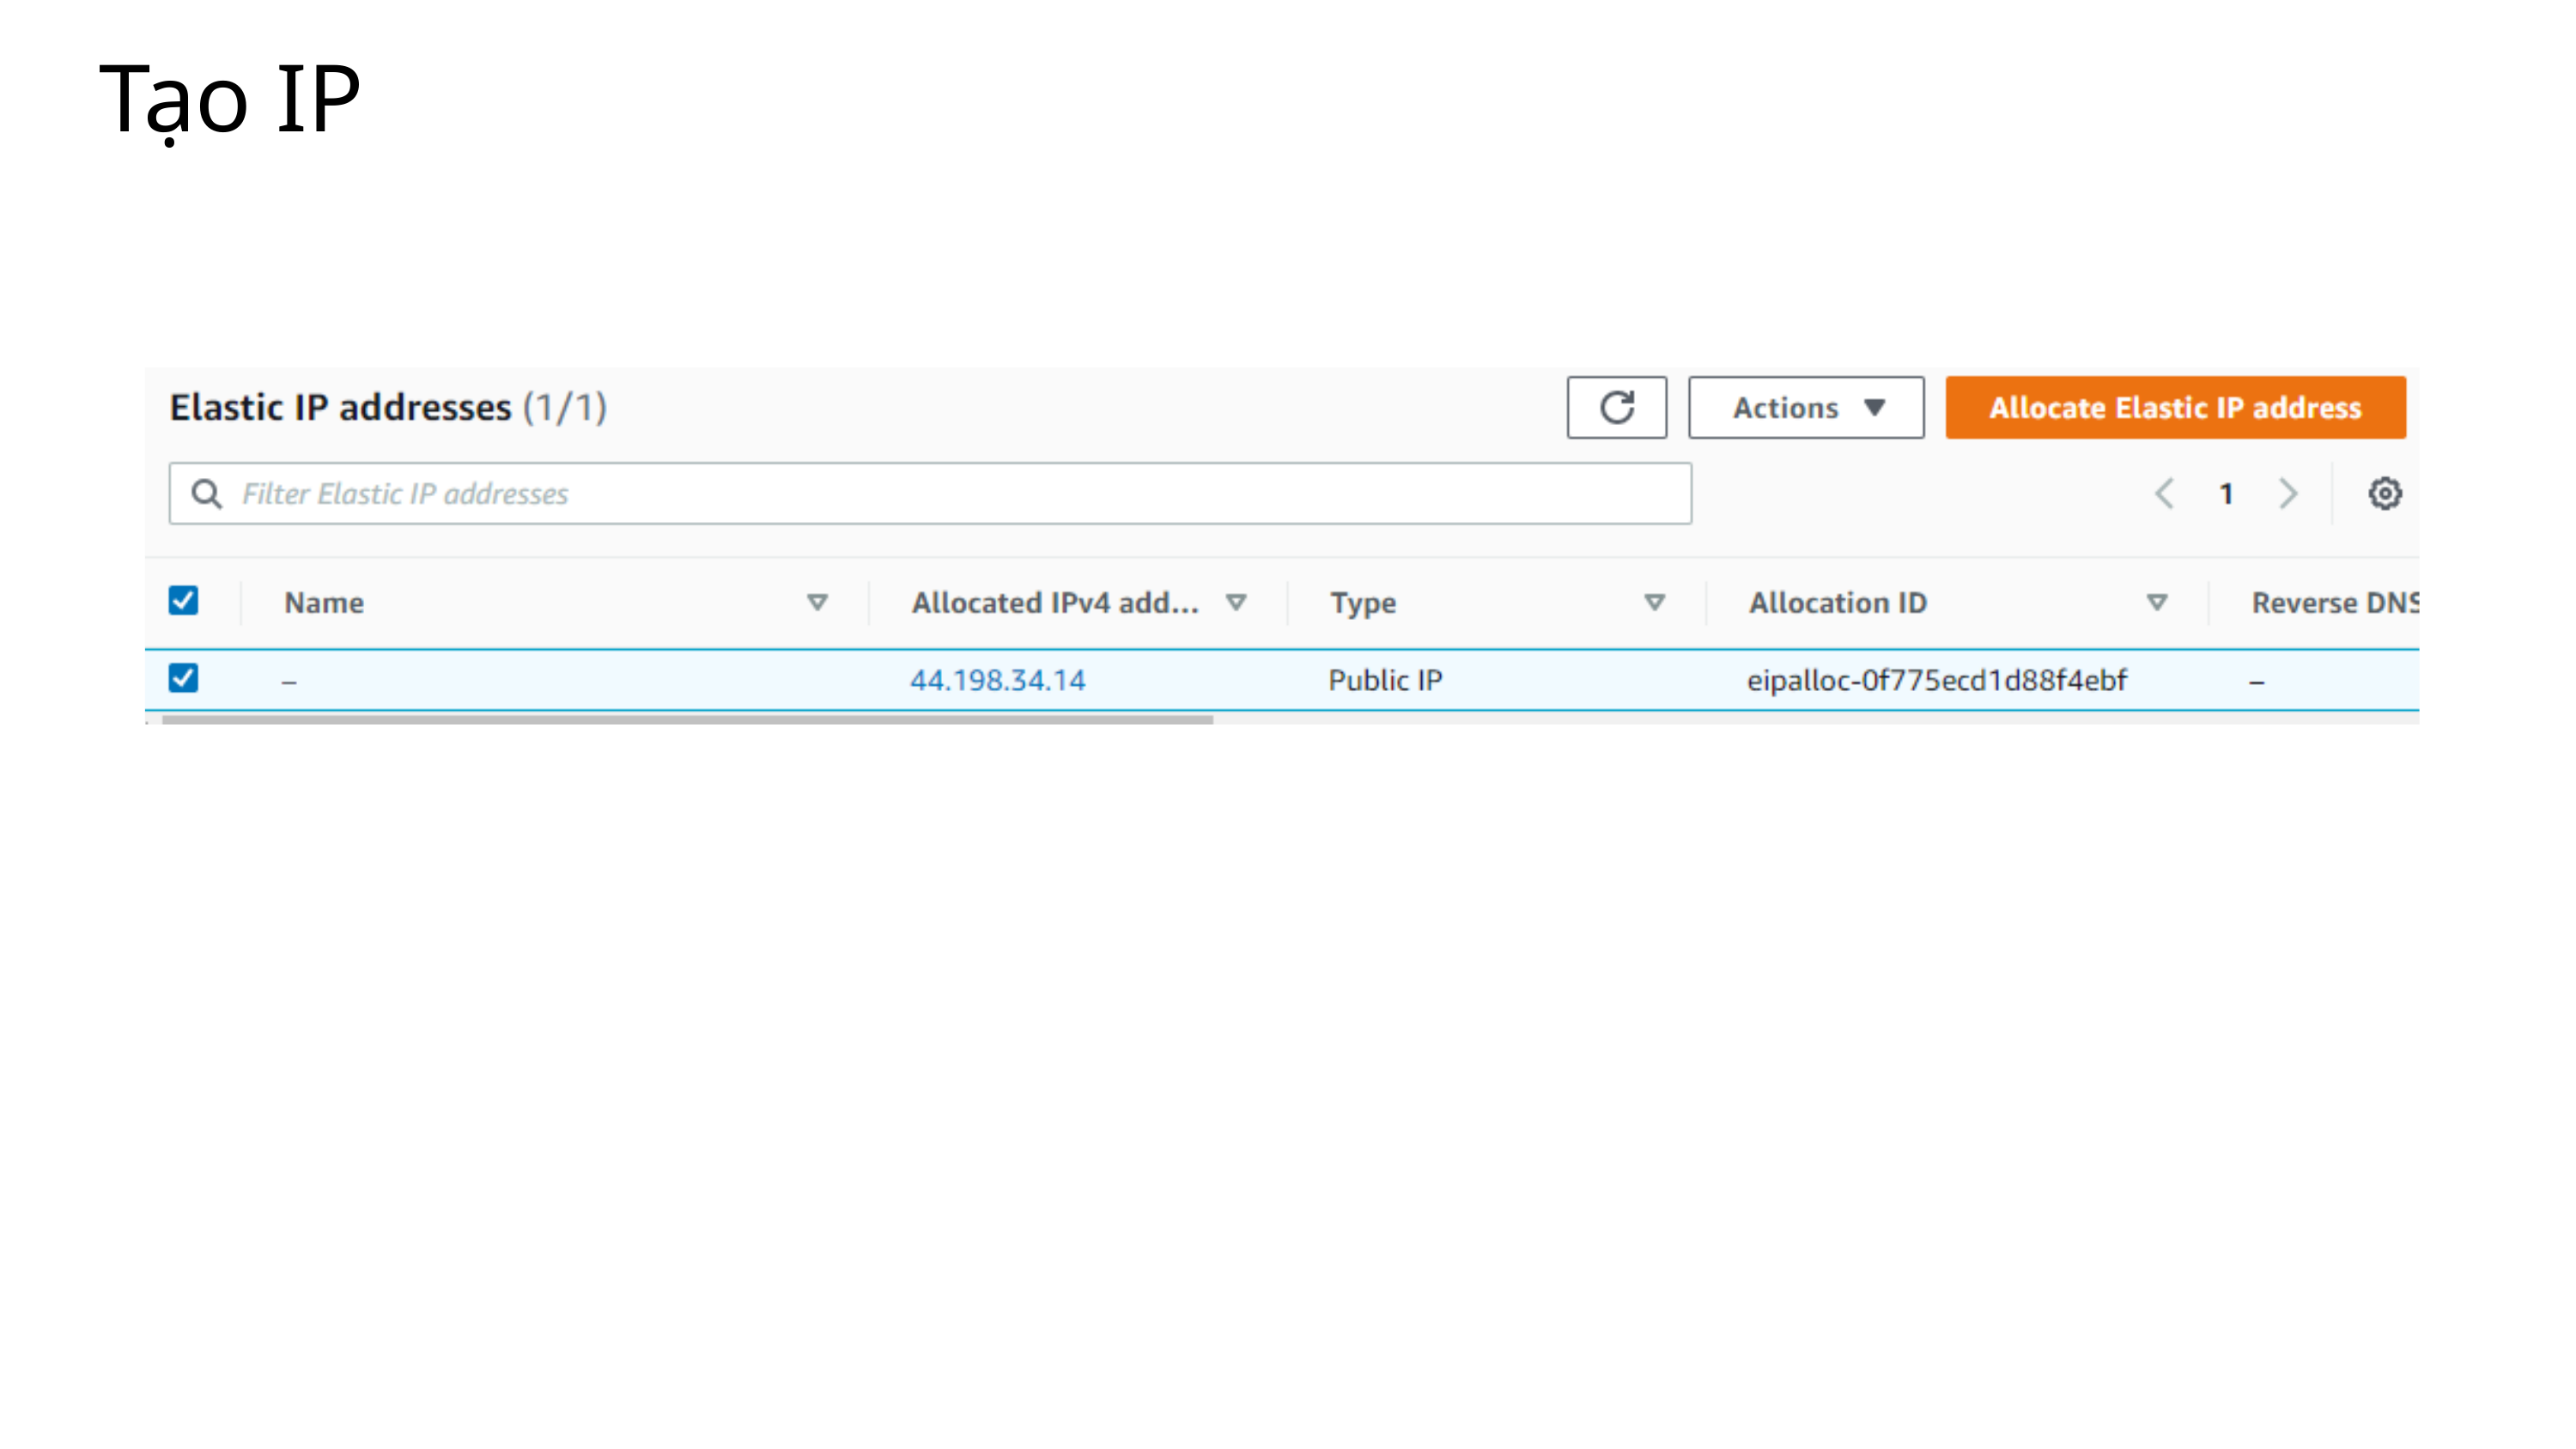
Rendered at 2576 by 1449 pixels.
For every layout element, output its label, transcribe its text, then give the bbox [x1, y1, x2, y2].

picture [144, 651, 2420, 709]
picture [144, 367, 2420, 648]
text_box Tạo IP [99, 20, 365, 150]
picture [144, 712, 2420, 724]
